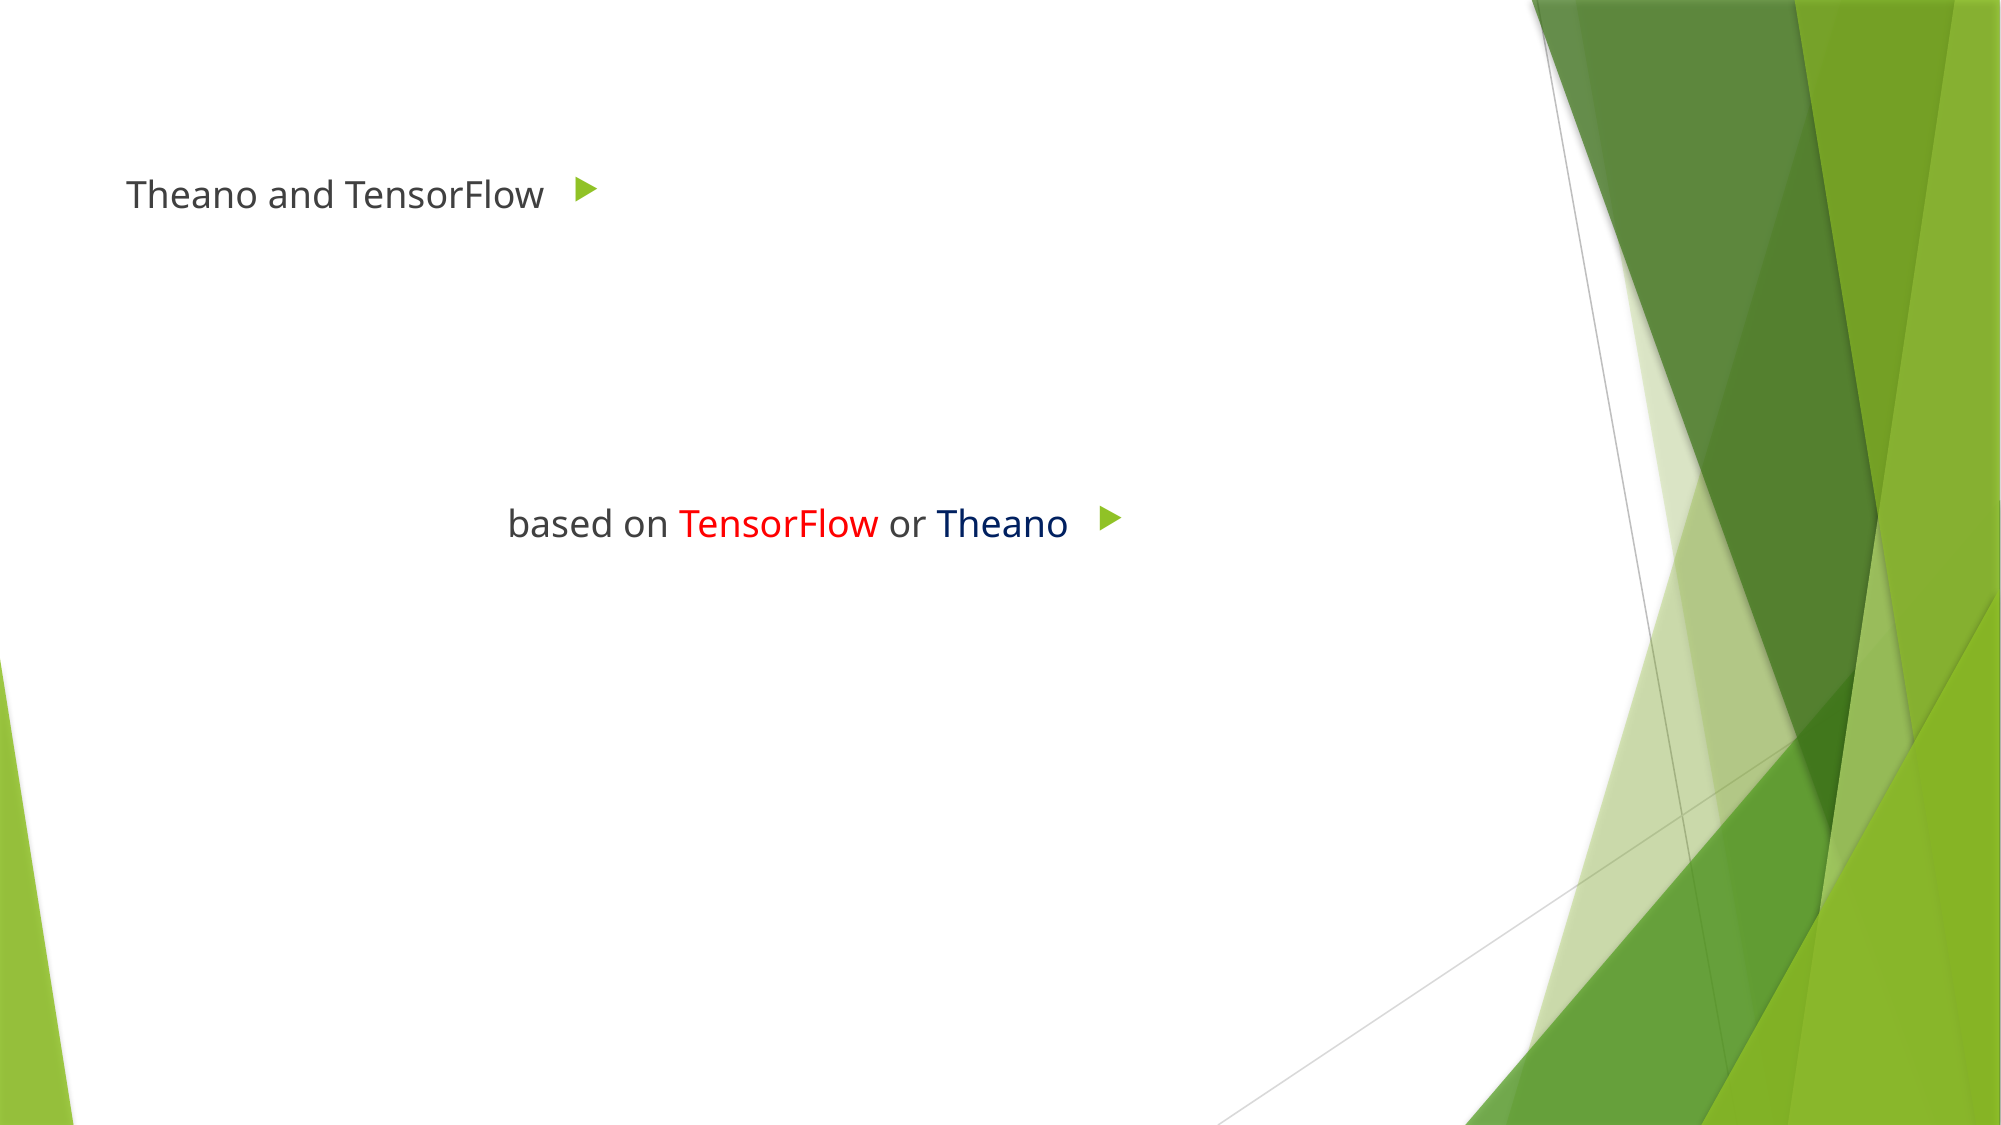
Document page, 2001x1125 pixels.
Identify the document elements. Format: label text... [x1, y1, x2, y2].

list Theano and TensorFlow based on TensorFlow or Theano [111, 163, 1522, 991]
